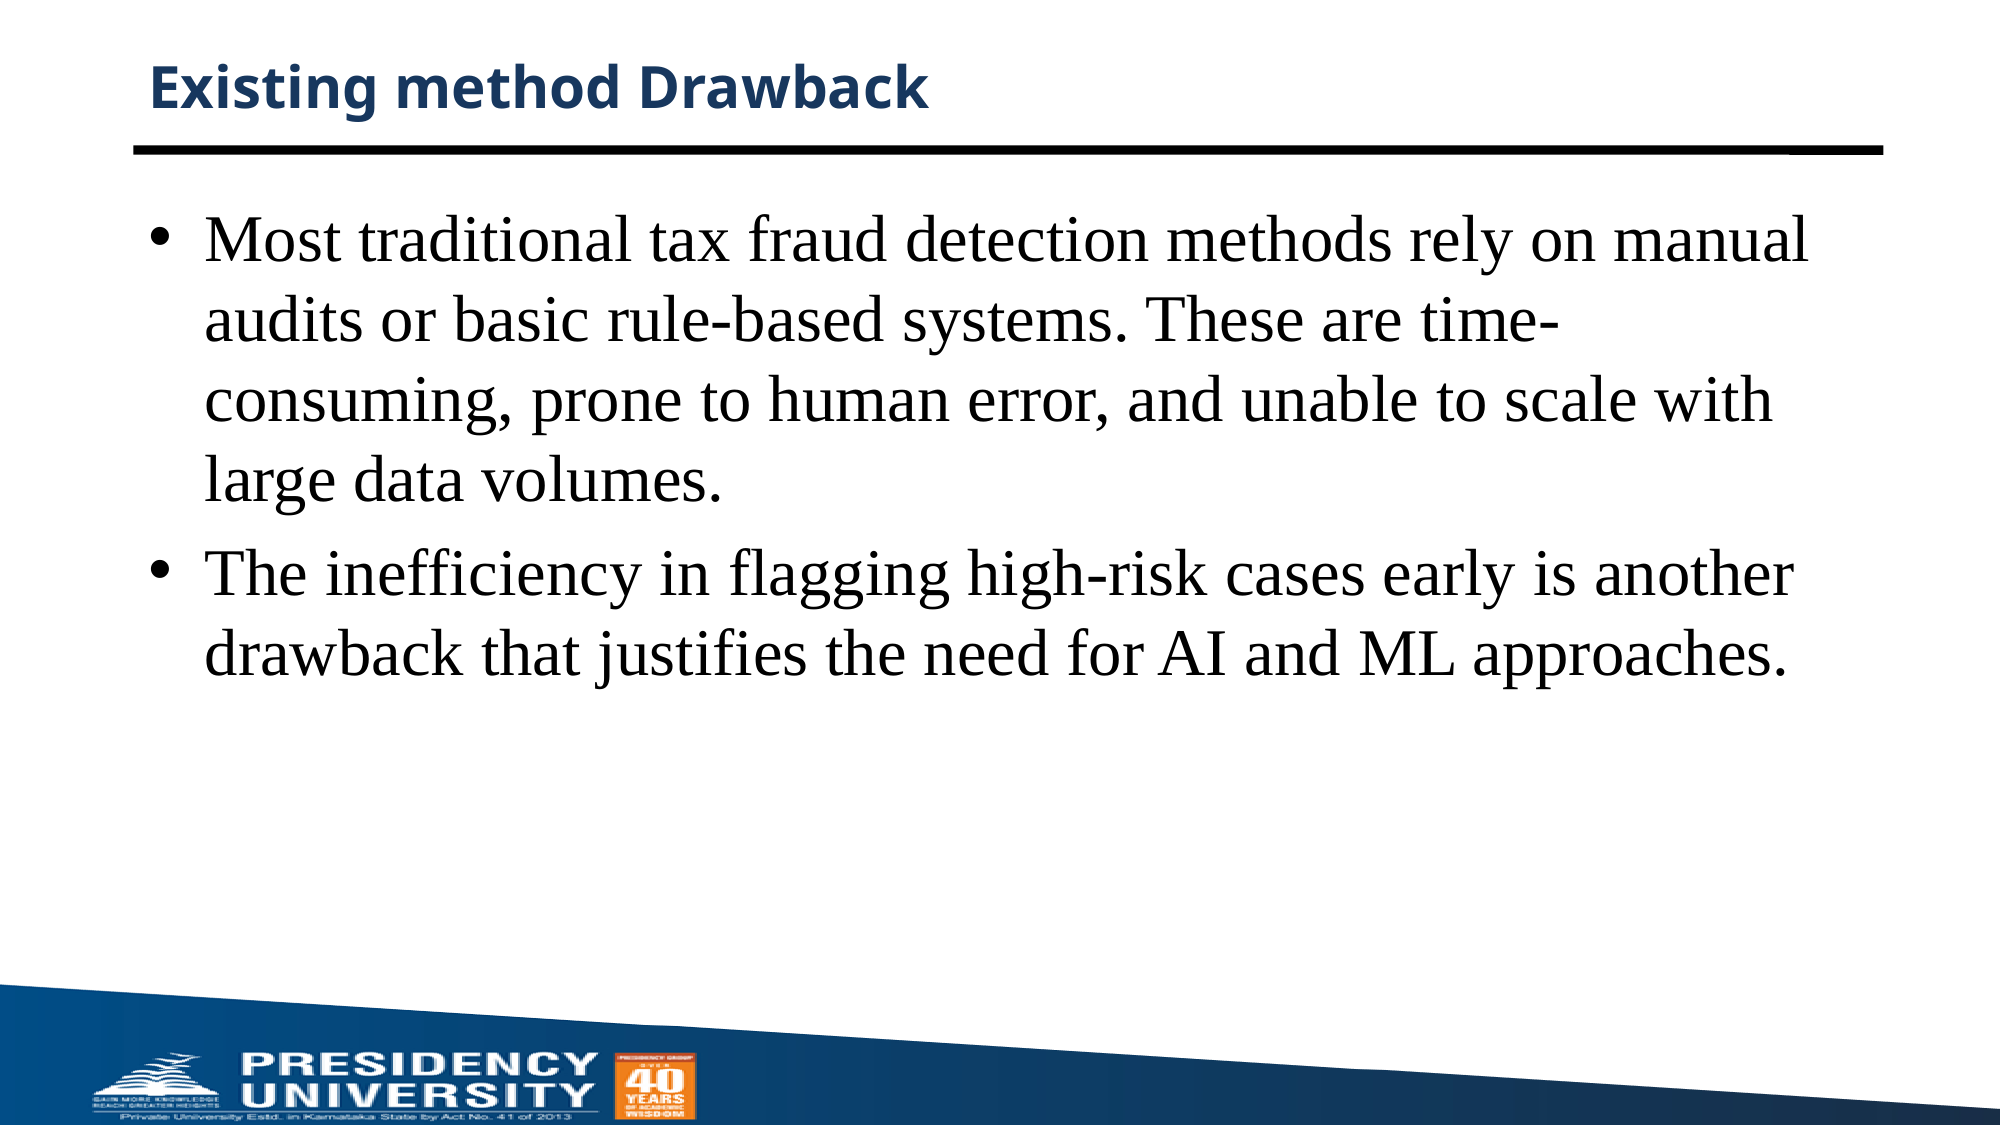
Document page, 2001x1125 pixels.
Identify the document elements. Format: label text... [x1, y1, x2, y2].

picture [0, 982, 2000, 1125]
list Most traditional tax fraud detection methods rely on manual audits or basic rule-based systems. These are time-consuming, prone to human error, and unable to scale with large data volumes. The inefficiency in flagging high-risk cases early is another drawback that justifies the need for AI and ML approaches. [133, 187, 1884, 1000]
title Existing method Drawback [133, 45, 1884, 125]
